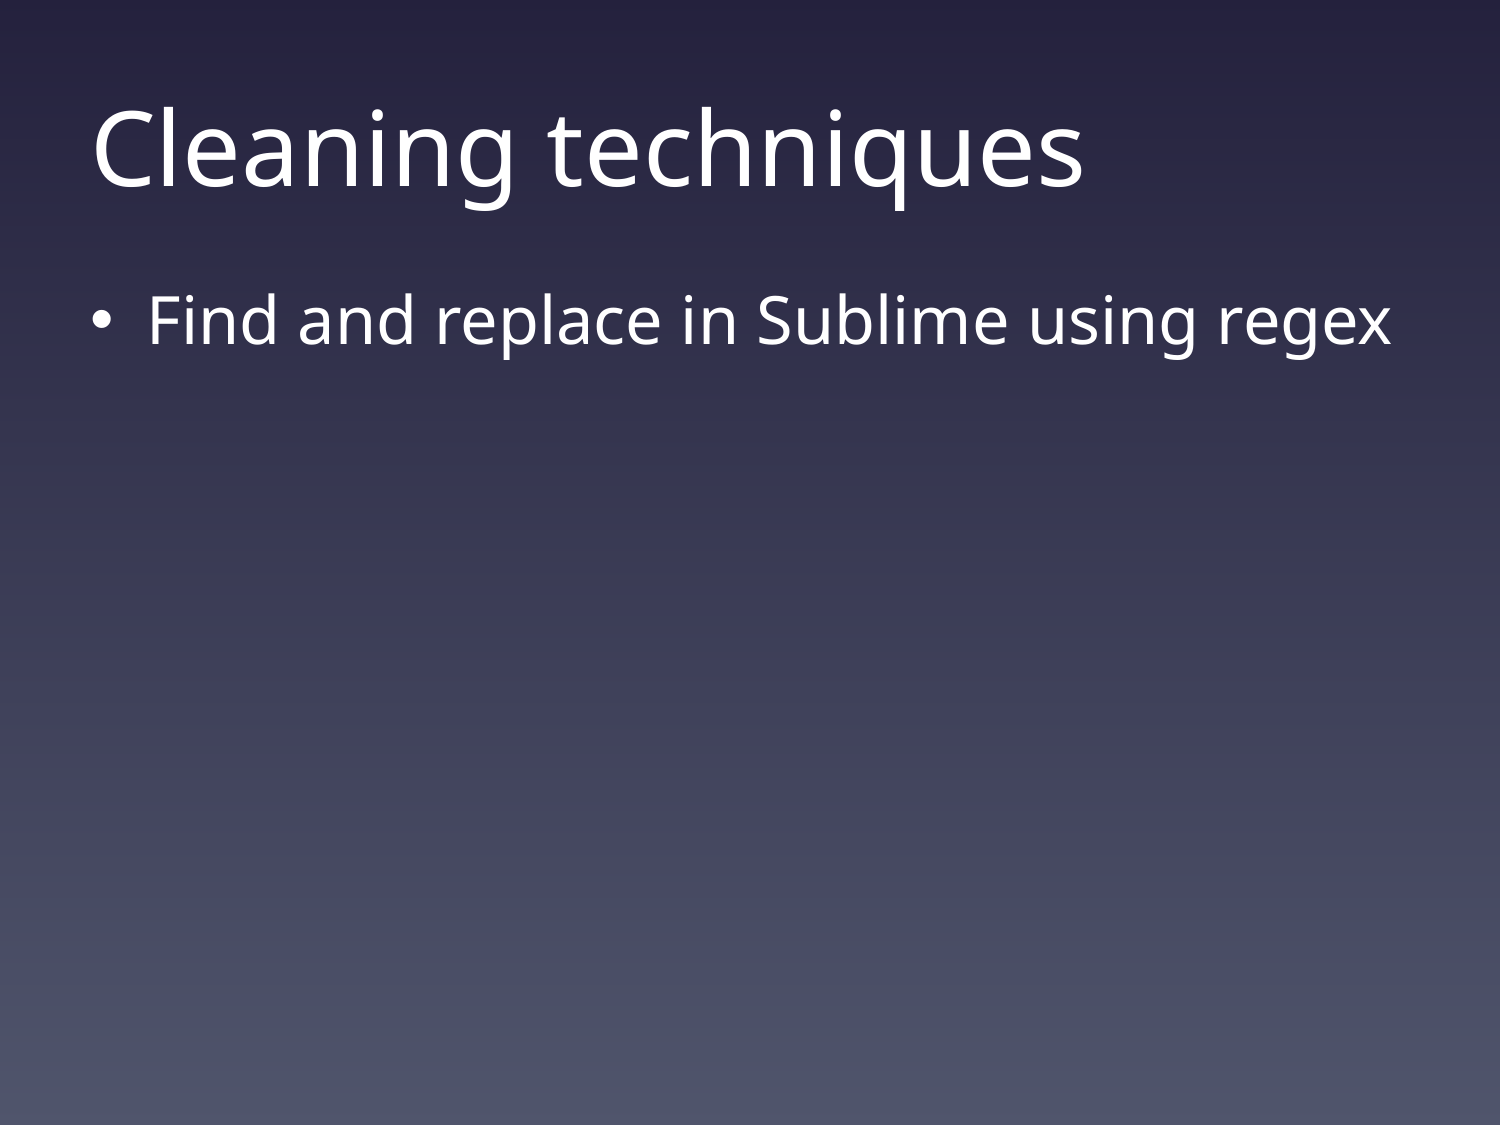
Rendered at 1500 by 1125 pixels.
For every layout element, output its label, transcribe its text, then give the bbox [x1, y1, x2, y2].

title Cleaning techniques [75, 75, 1425, 262]
list Find and replace in Sublime using regex [75, 262, 1425, 1005]
